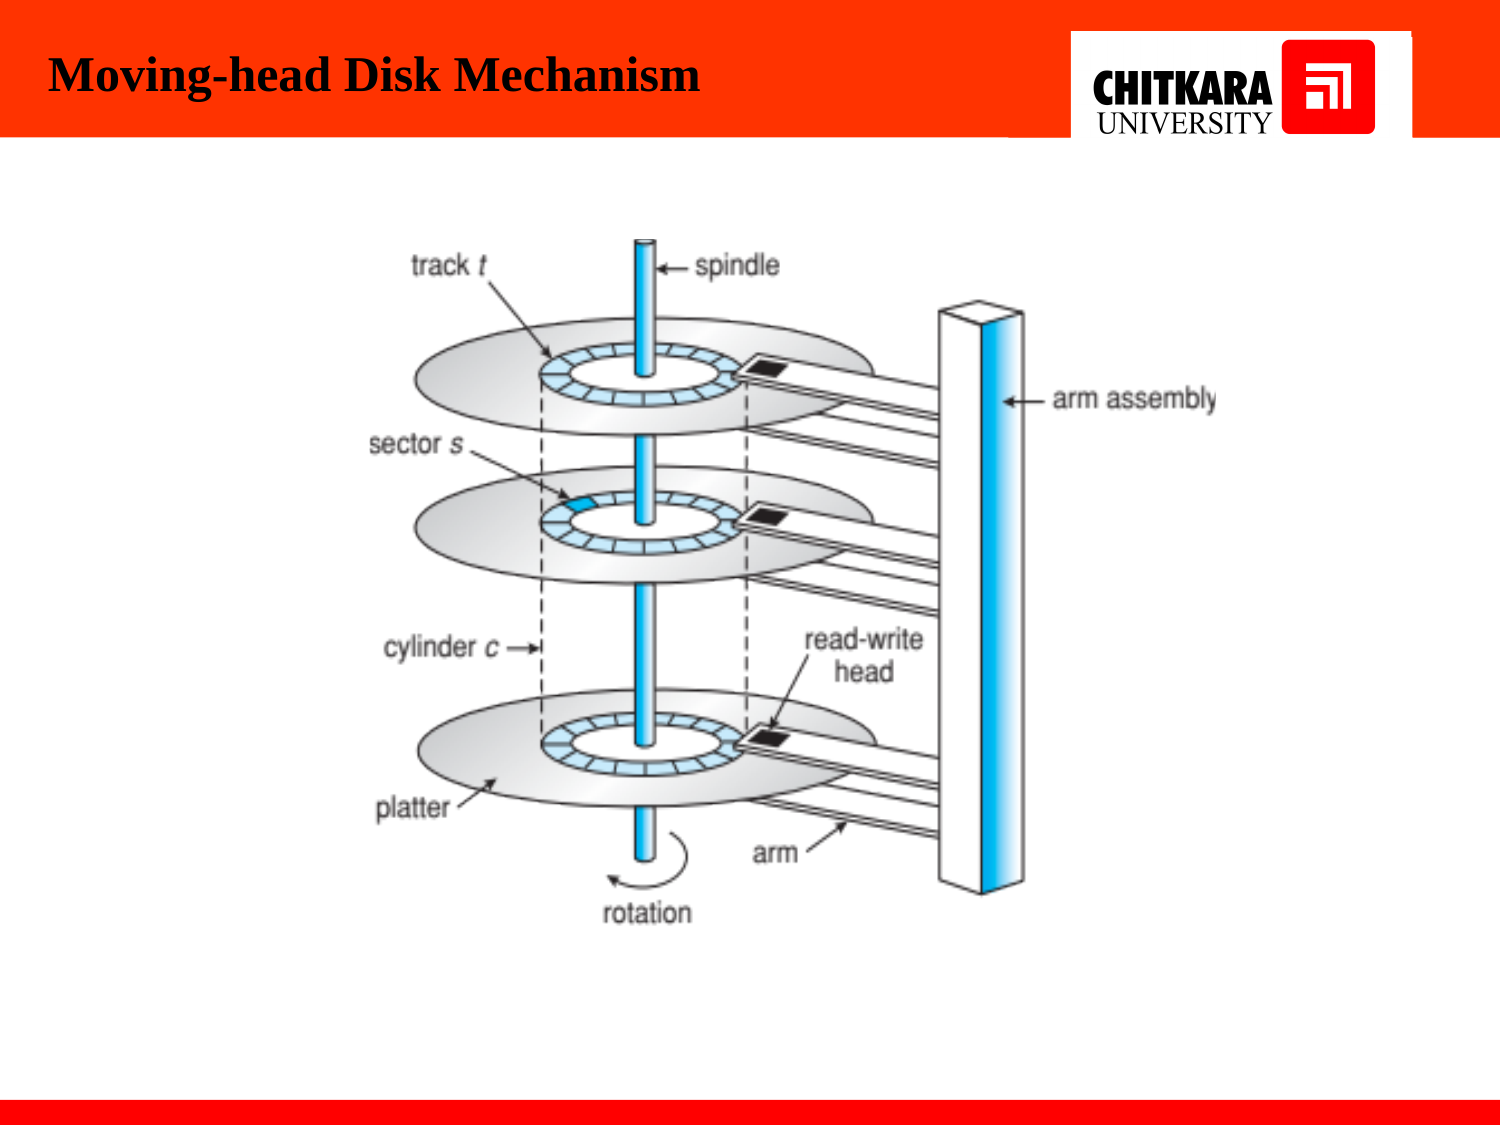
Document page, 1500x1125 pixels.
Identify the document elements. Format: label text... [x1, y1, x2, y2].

picture [1074, 37, 1390, 138]
title Moving-head Disk Mechanism [47, 0, 948, 150]
picture [369, 238, 1216, 929]
